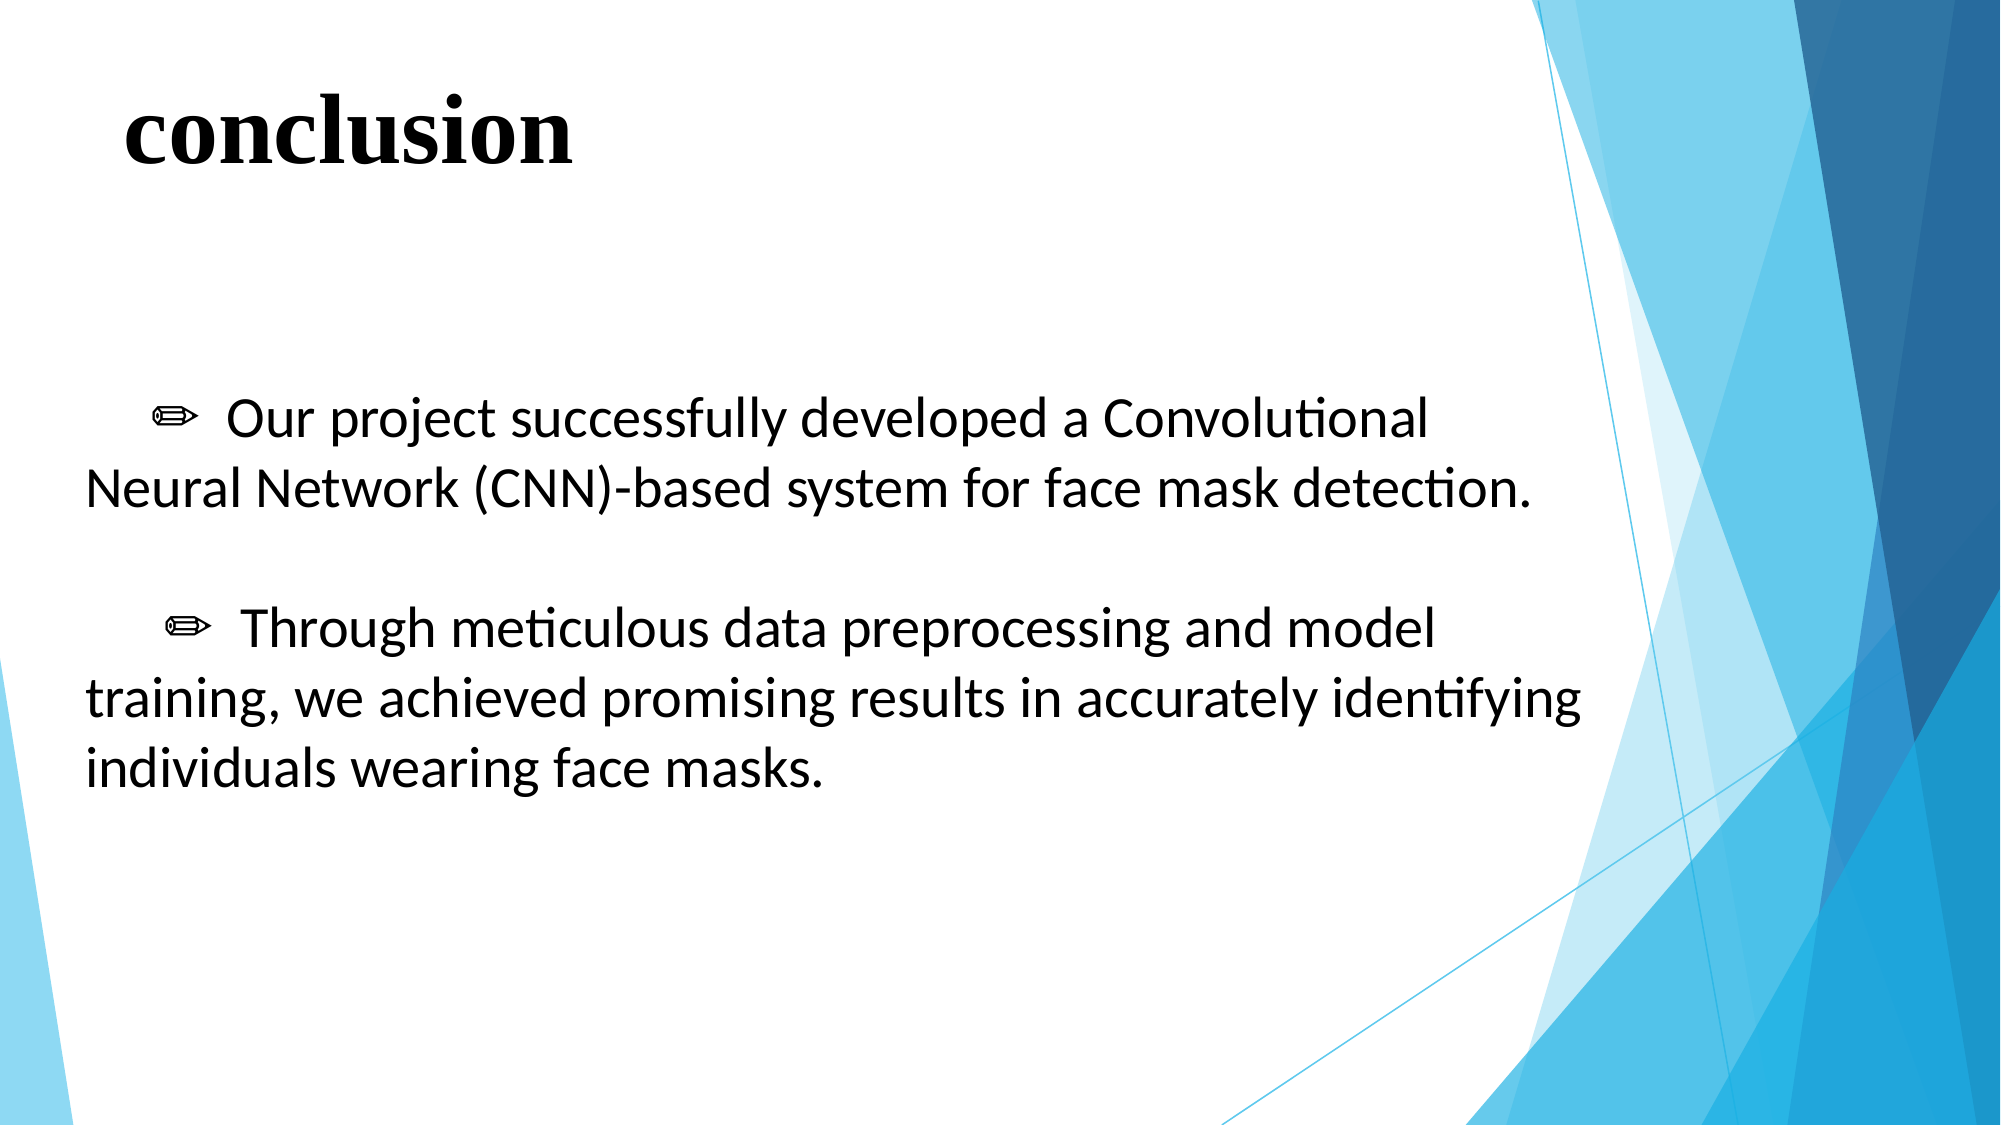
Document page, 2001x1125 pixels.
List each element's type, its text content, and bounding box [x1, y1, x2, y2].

text_box ✏️ Our project successfully developed a Convolutional Neural Network (CNN)-based system for face mask detection. ✏️ Through meticulous data preprocessing and model training, we achieved promising results in accurately identifying individuals wearing face masks. [70, 371, 1602, 807]
title conclusion [123, 63, 1877, 182]
